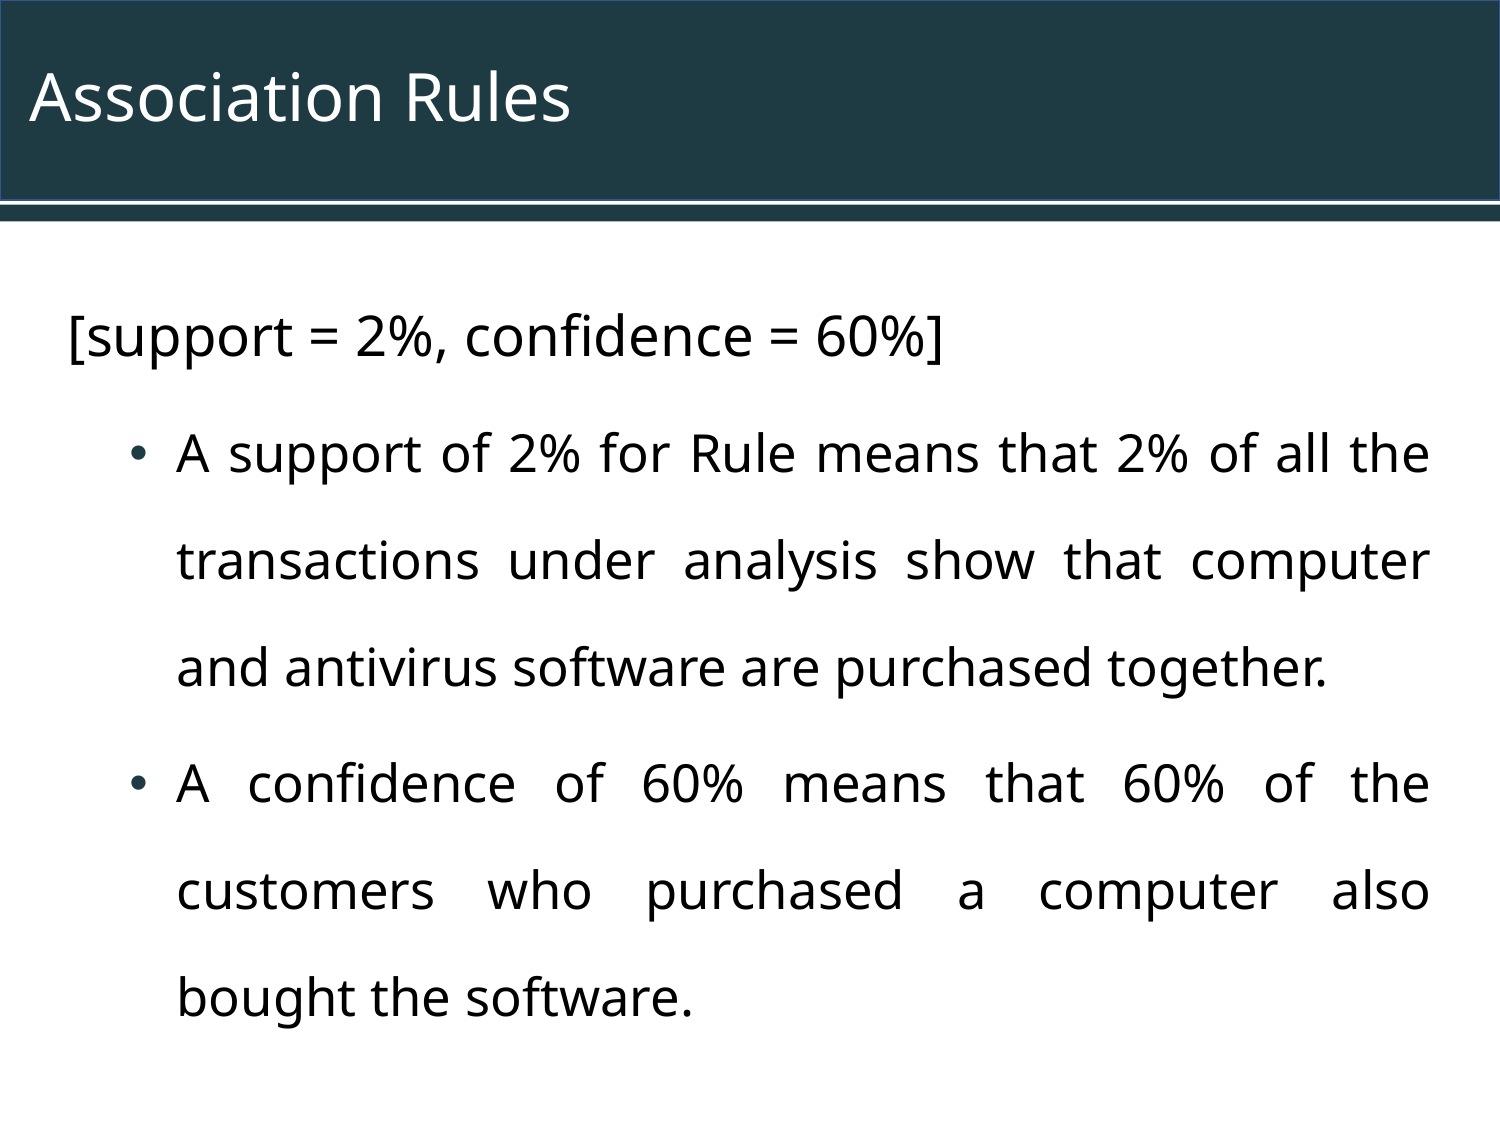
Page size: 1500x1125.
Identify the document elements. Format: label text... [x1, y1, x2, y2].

title Association Rules [14, 0, 1500, 200]
list [support = 2%, confidence = 60%] A support of 2% for Rule means that 2% of all the transactions under analysis show that computer and antivirus software are purchased together. A confidence of 60% means that 60% of the customers who purchased a computer also bought the software. [52, 245, 1448, 1045]
